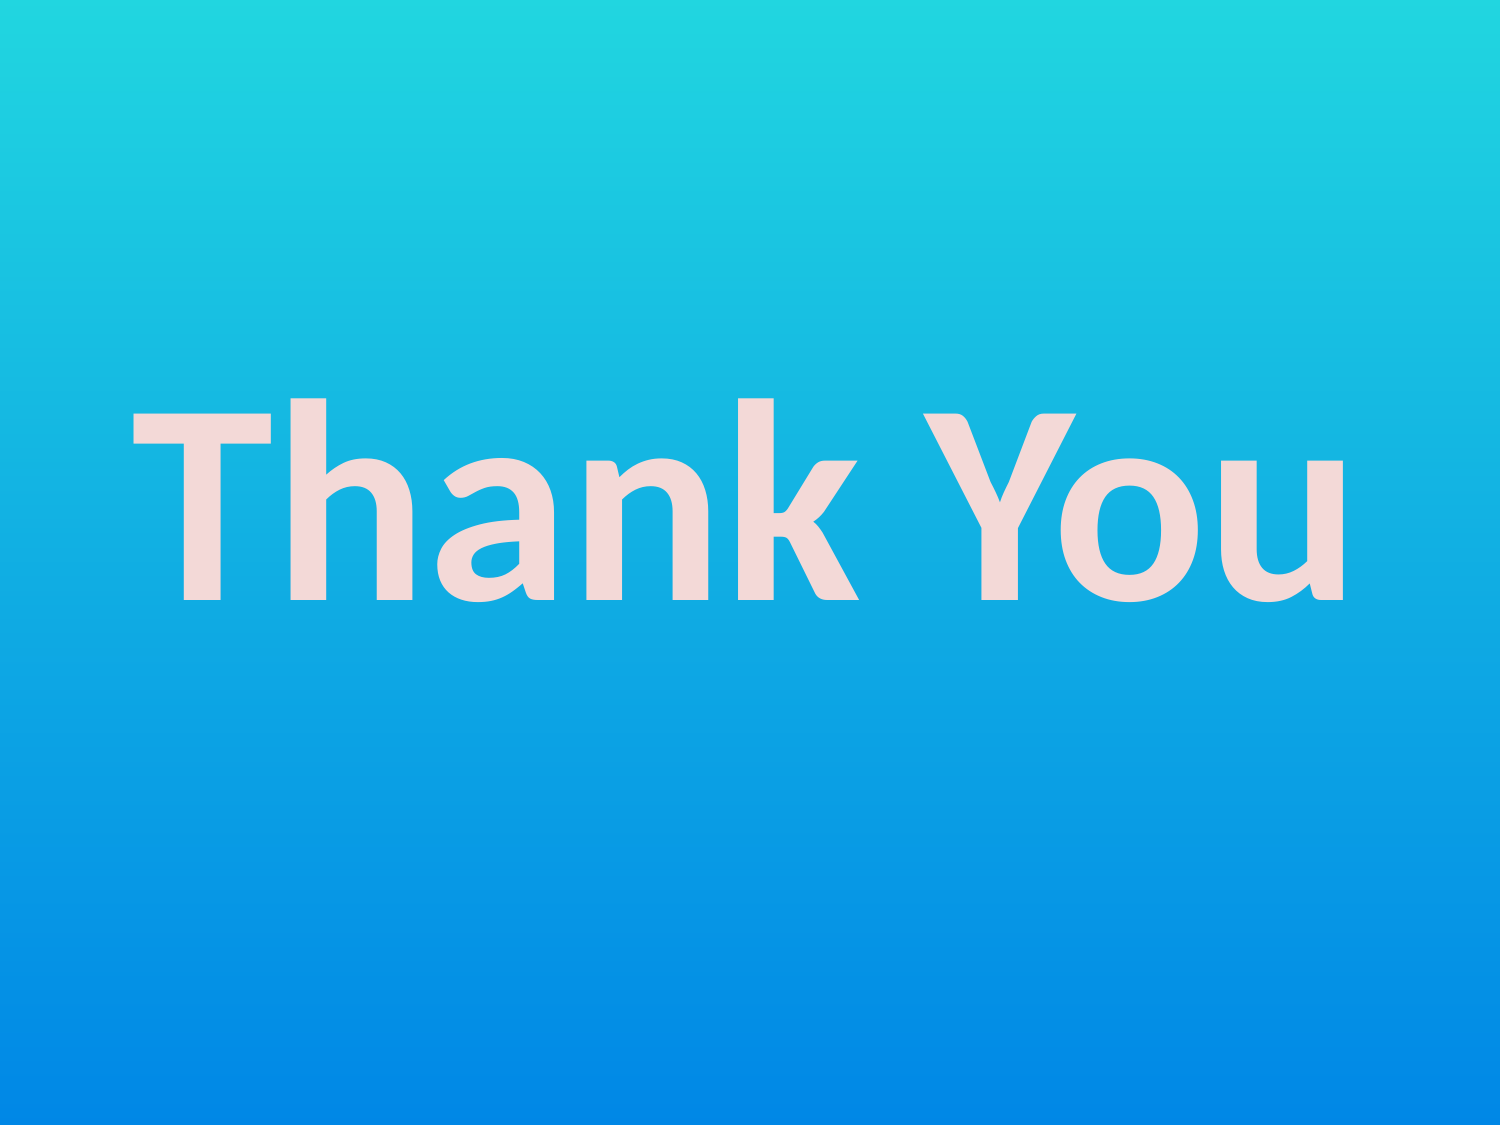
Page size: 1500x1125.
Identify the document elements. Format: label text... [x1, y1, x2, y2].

text_box Thank You [115, 305, 1377, 665]
